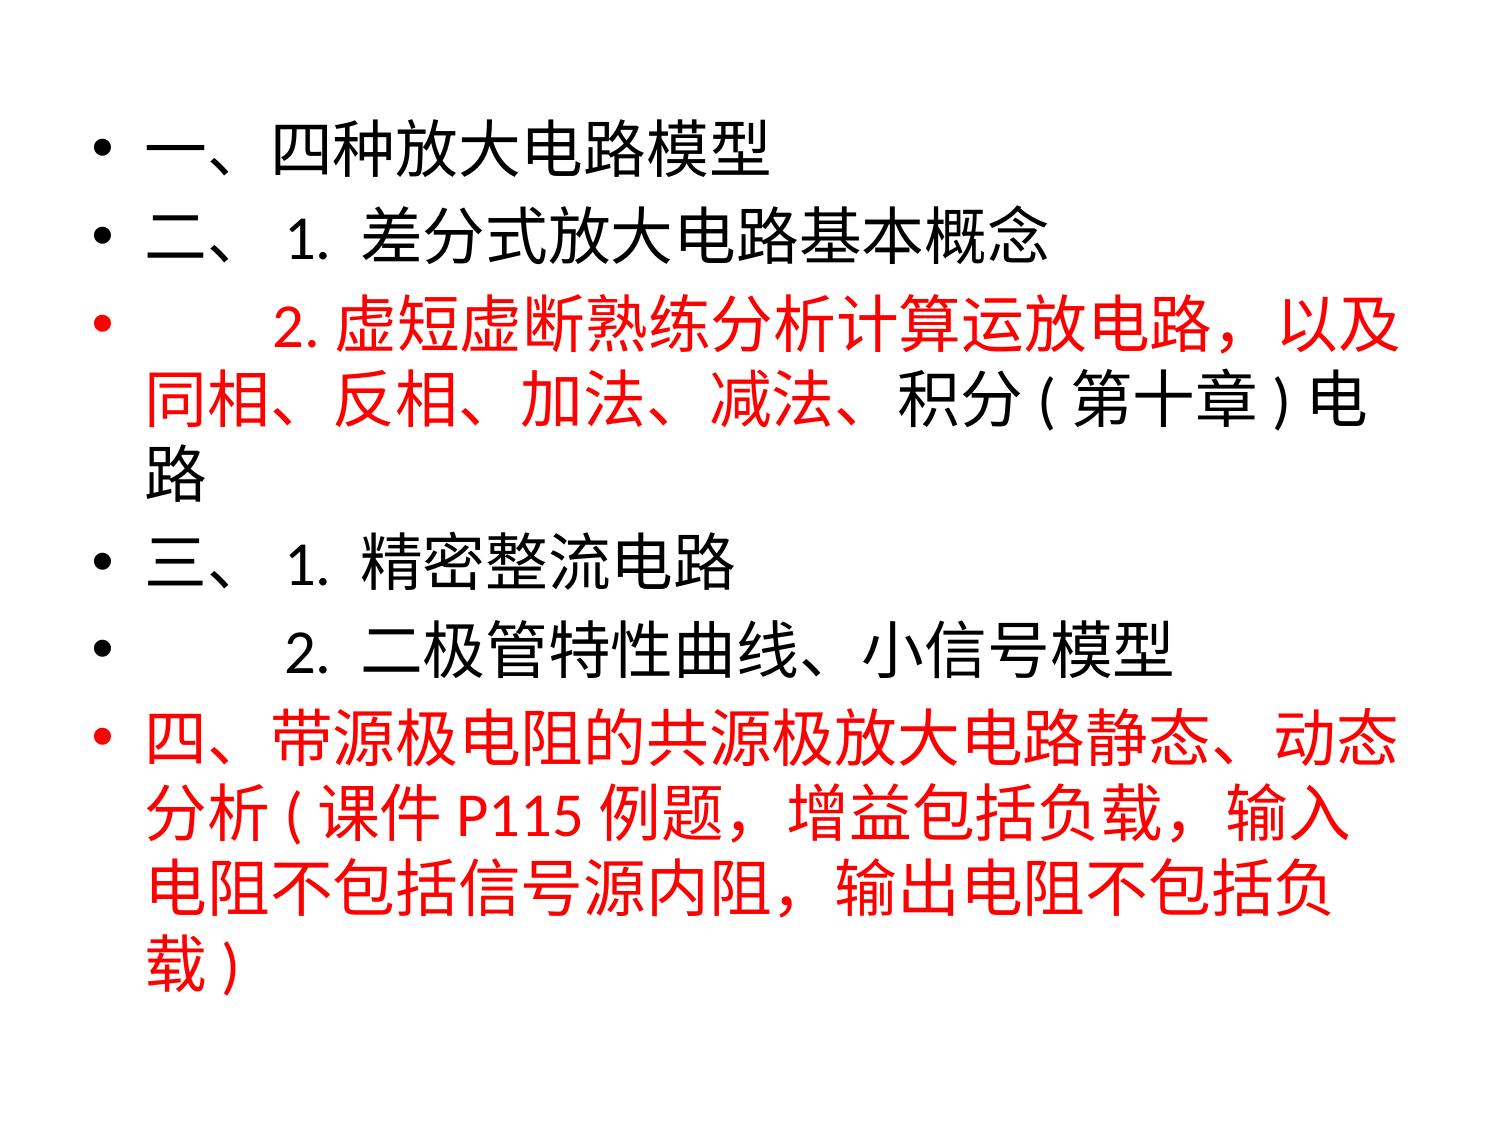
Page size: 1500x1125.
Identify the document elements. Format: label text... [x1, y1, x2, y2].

list 一、四种放大电路模型 二、1. 差分式放大电路基本概念 2.虚短虚断熟练分析计算运放电路，以及同相、反相、加法、减法、积分(第十章)电路 三、1. 精密整流电路 2. 二极管特性曲线、小信号模型 四、带源极电阻的共源极放大电路静态、动态分析(课件P115例题，增益包括负载，输入电阻不包括信号源内阻，输出电阻不包括负载) [76, 101, 1427, 1010]
